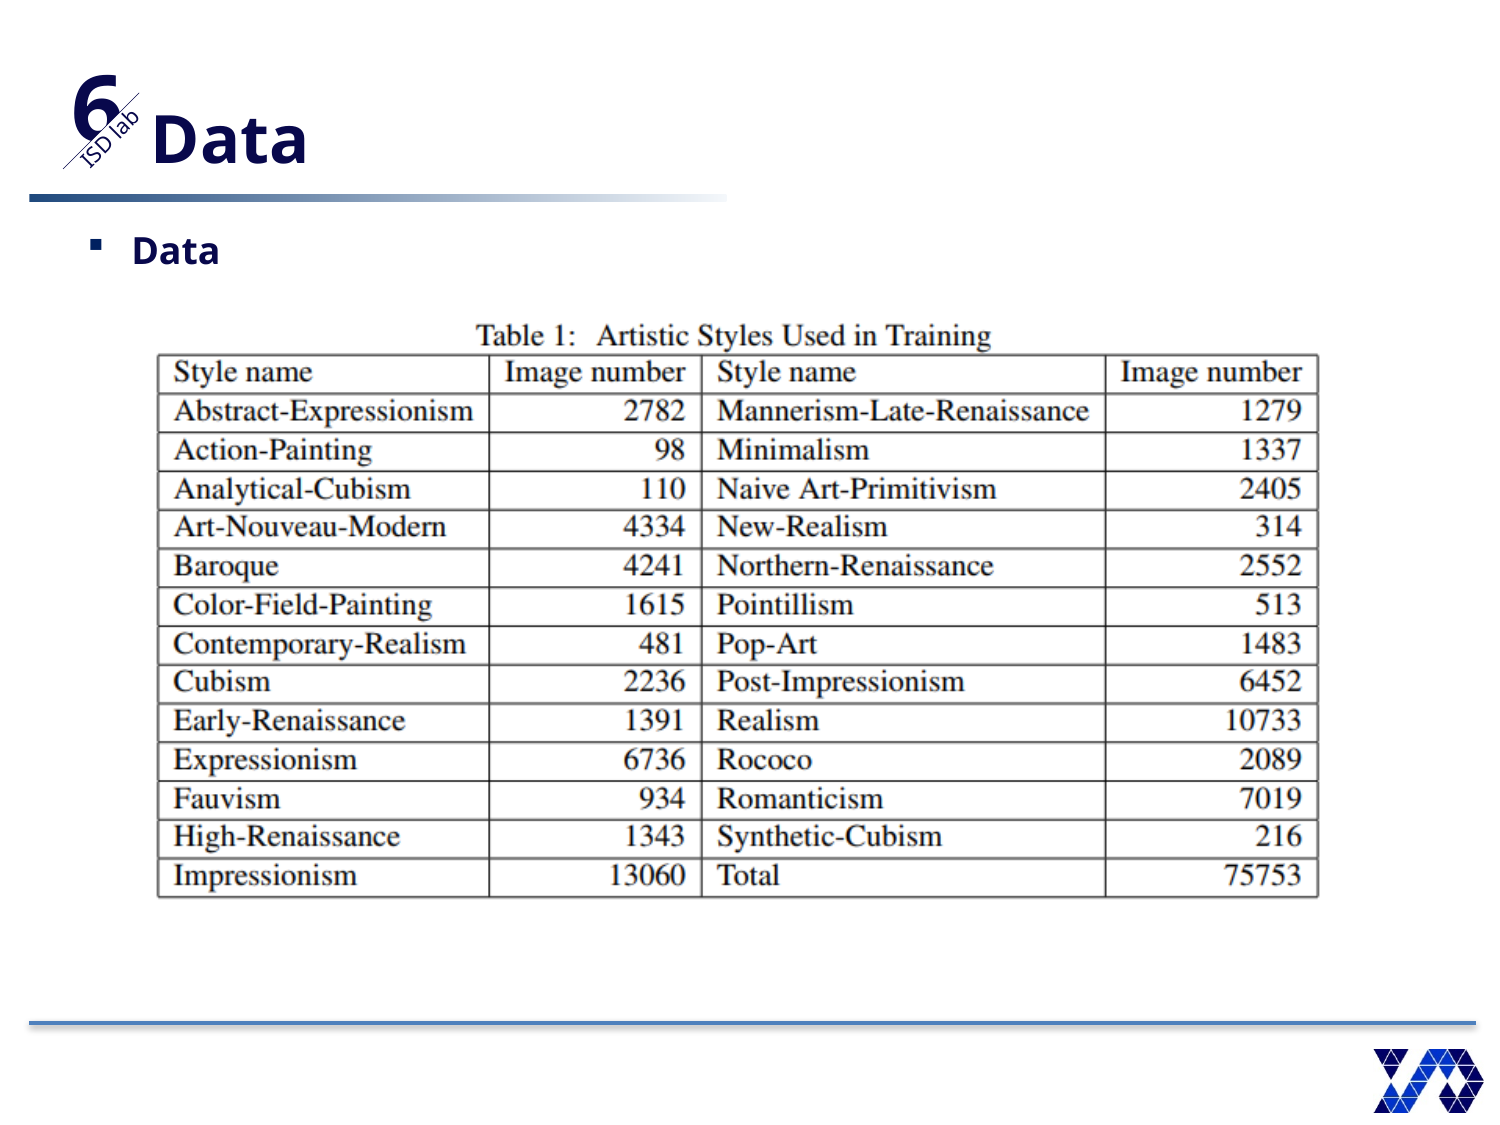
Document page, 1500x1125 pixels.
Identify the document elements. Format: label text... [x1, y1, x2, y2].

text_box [56, 42, 162, 170]
text_box Data [72, 219, 1500, 280]
picture [1373, 1049, 1484, 1113]
title Data [135, 42, 1426, 219]
picture [110, 280, 1390, 927]
